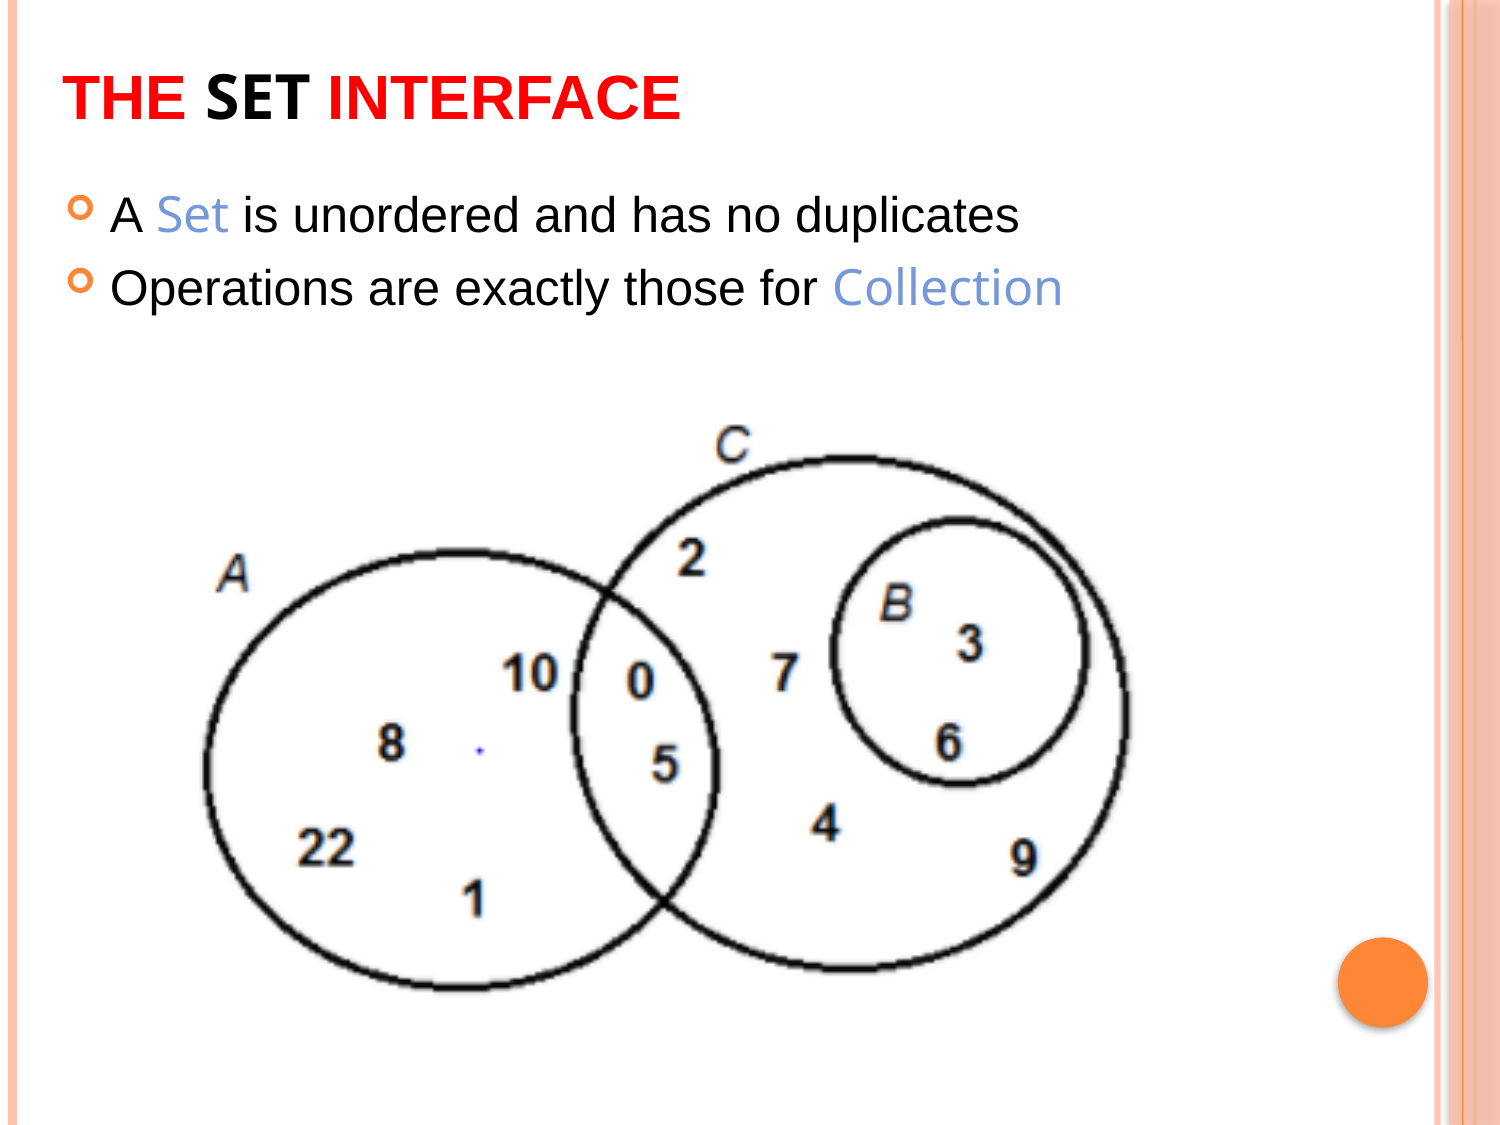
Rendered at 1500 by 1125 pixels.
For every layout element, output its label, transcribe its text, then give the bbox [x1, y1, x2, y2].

picture [99, 424, 1214, 1051]
list A Set is unordered and has no duplicates Operations are exactly those for Collection [50, 174, 1450, 1088]
title The Set interface [47, 14, 1423, 140]
